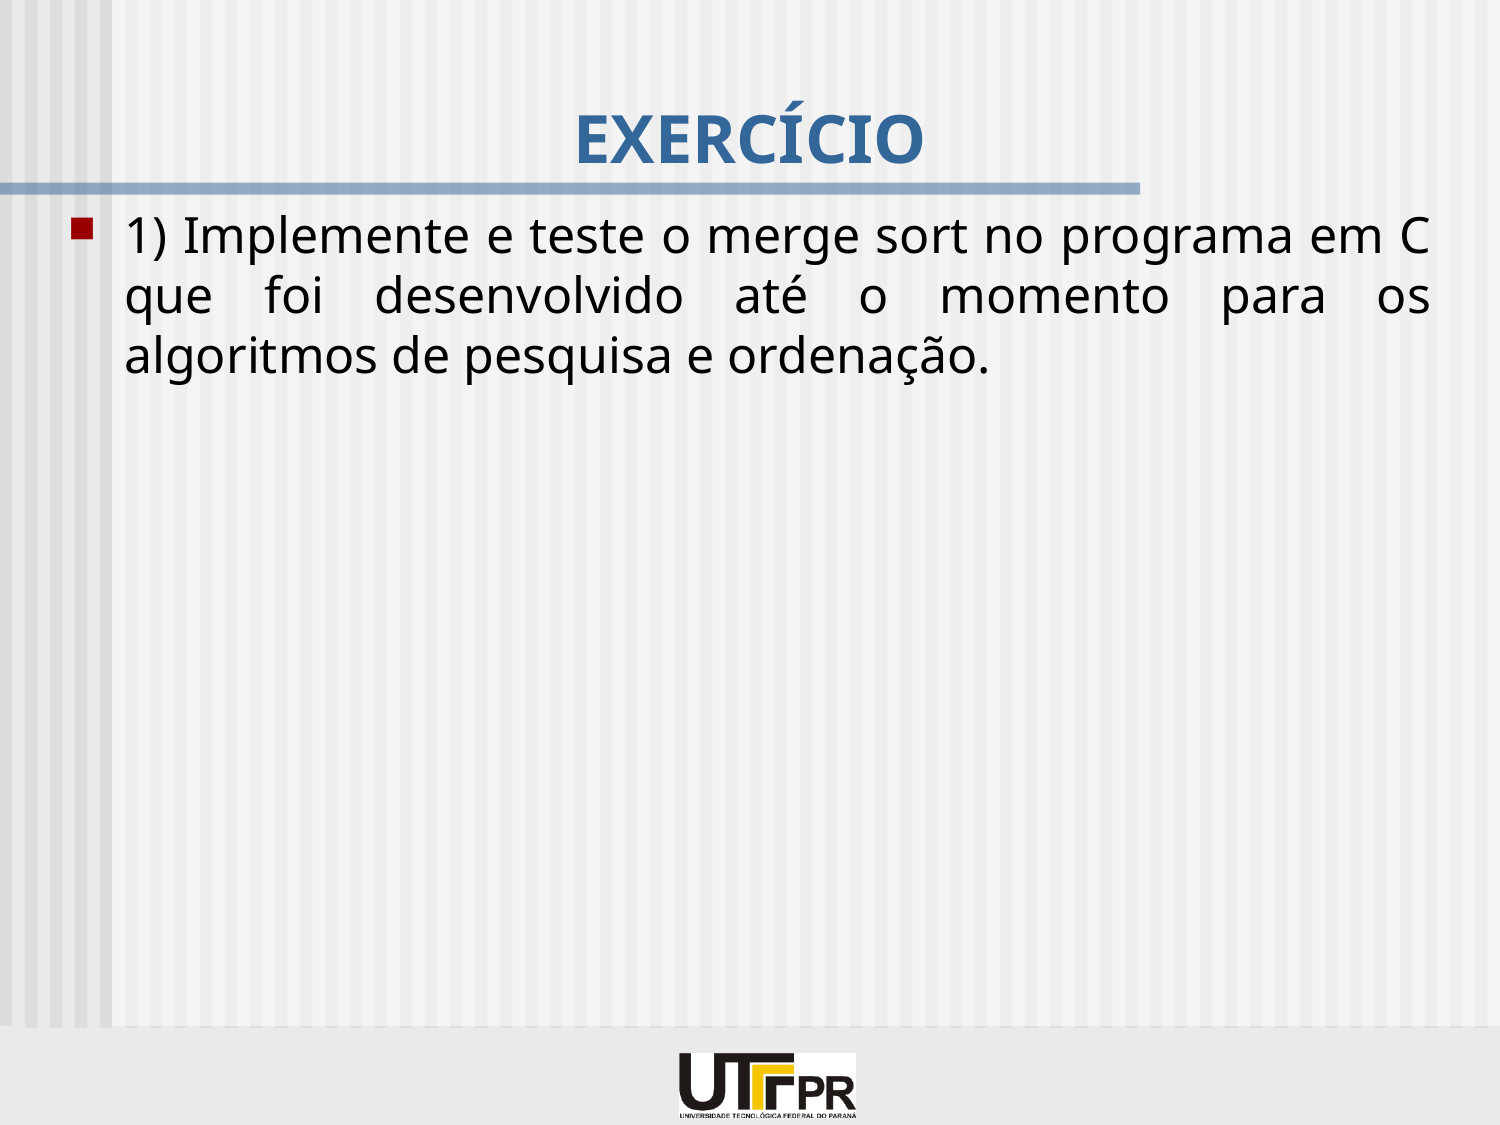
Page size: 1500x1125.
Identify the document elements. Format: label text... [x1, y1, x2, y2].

title EXERCÍCIO [49, 88, 1451, 185]
list 1) Implemente e teste o merge sort no programa em C que foi desenvolvido até o momento para os algoritmos de pesquisa e ordenação. [52, 196, 1448, 1048]
picture [679, 1053, 856, 1118]
